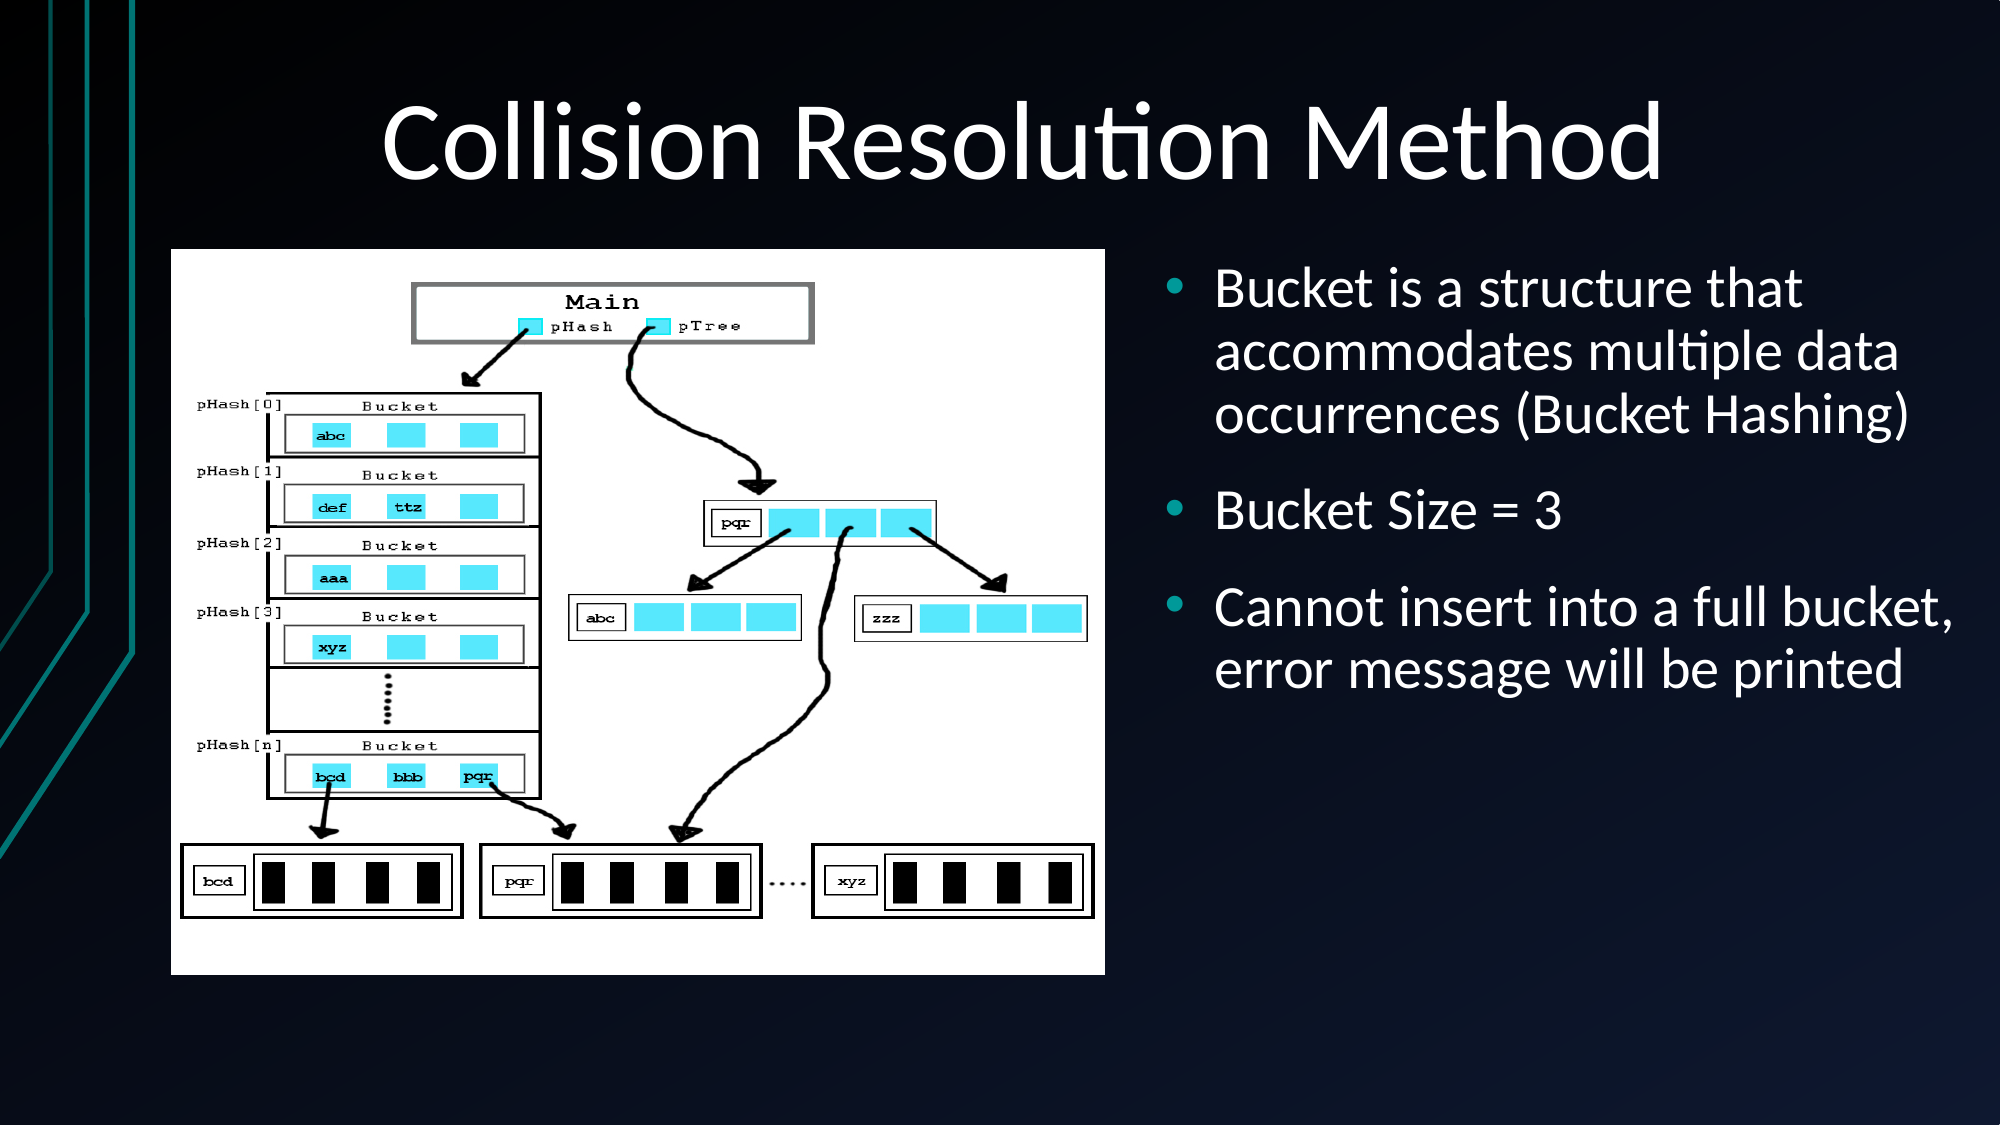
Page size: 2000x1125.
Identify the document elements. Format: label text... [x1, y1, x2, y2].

picture [171, 249, 1105, 975]
text_box Collision Resolution Method [174, 74, 1875, 214]
text_box Bucket is a structure that accommodates multiple data occurrences (Bucket Hashing) Bucket Size = 3 Cannot insert into a full bucket, error message will be printed [1149, 249, 1983, 983]
